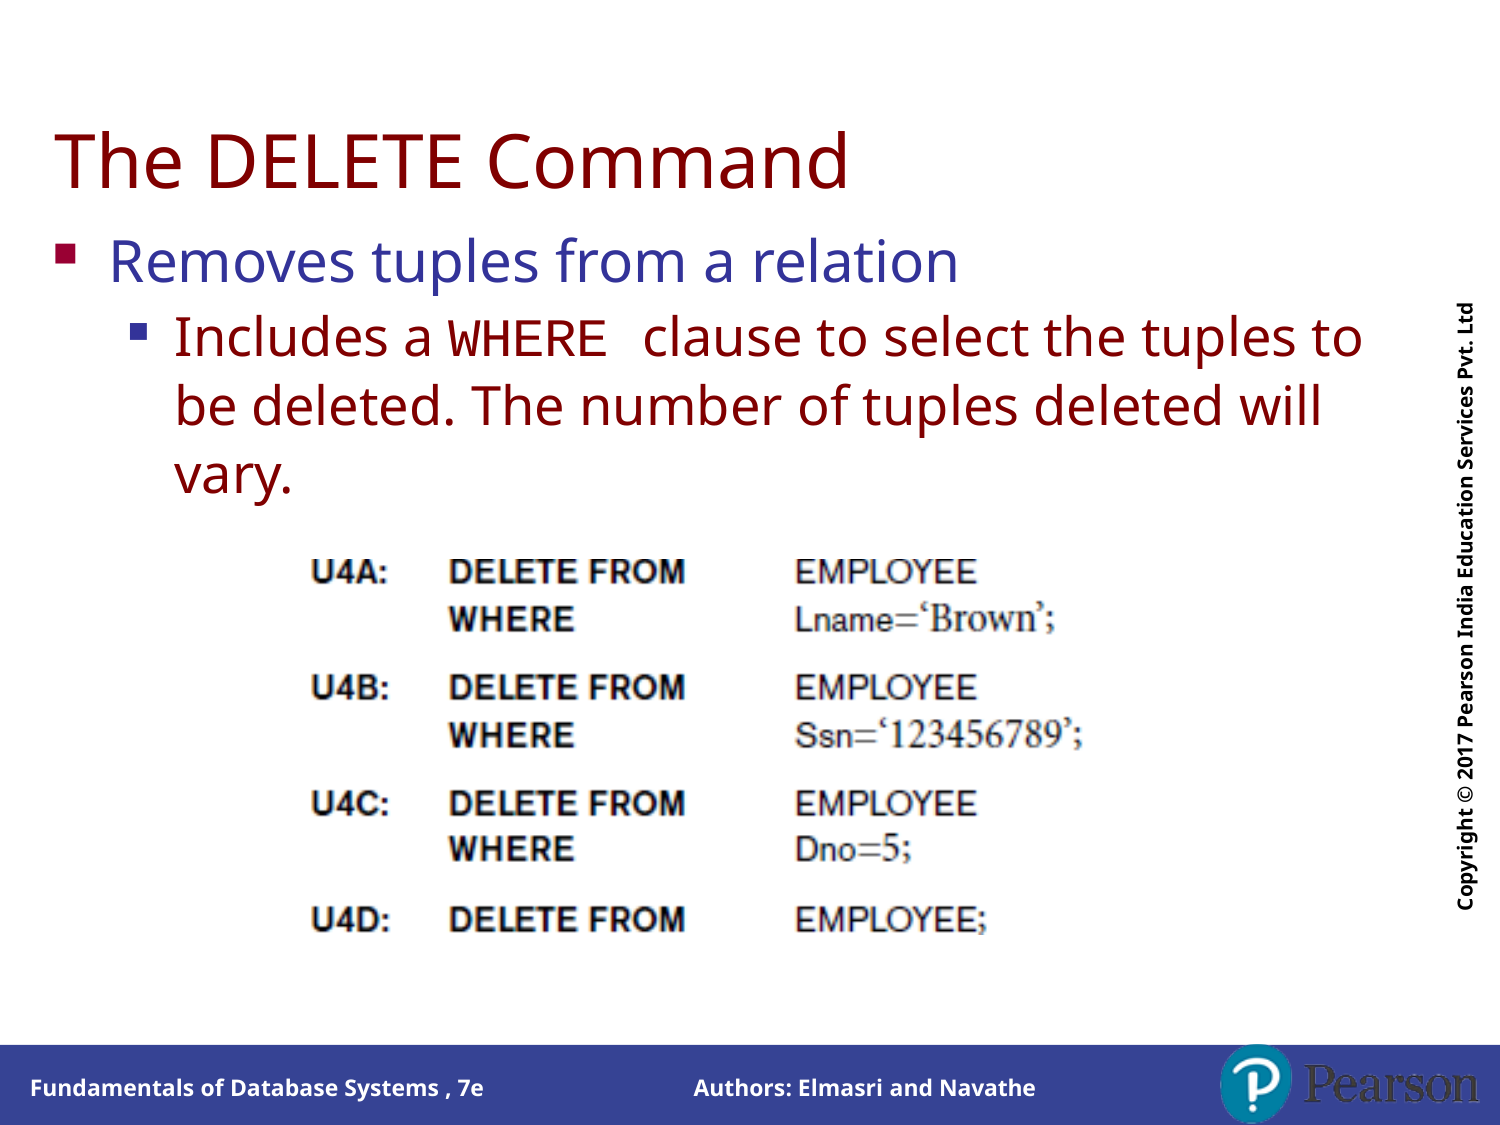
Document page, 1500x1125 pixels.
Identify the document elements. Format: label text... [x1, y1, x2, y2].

title The DELETE Command [54, 1, 1329, 211]
slide_number Fundamentals of Database Systems , 7e [27, 1071, 547, 1125]
picture [1220, 1044, 1480, 1124]
text_box Removes tuples from a relation Includes a WHERE clause to select the tuples to be deleted. The number of tuples deleted will vary. [50, 211, 1377, 504]
footer Authors: Elmasri and Navathe [691, 1070, 1081, 1125]
text_box Copyright © 2017 Pearson India Education Services Pvt. Ltd [1451, 206, 1482, 914]
picture [1249, 1105, 1257, 1112]
picture [1233, 1057, 1280, 1102]
picture [309, 559, 1085, 935]
